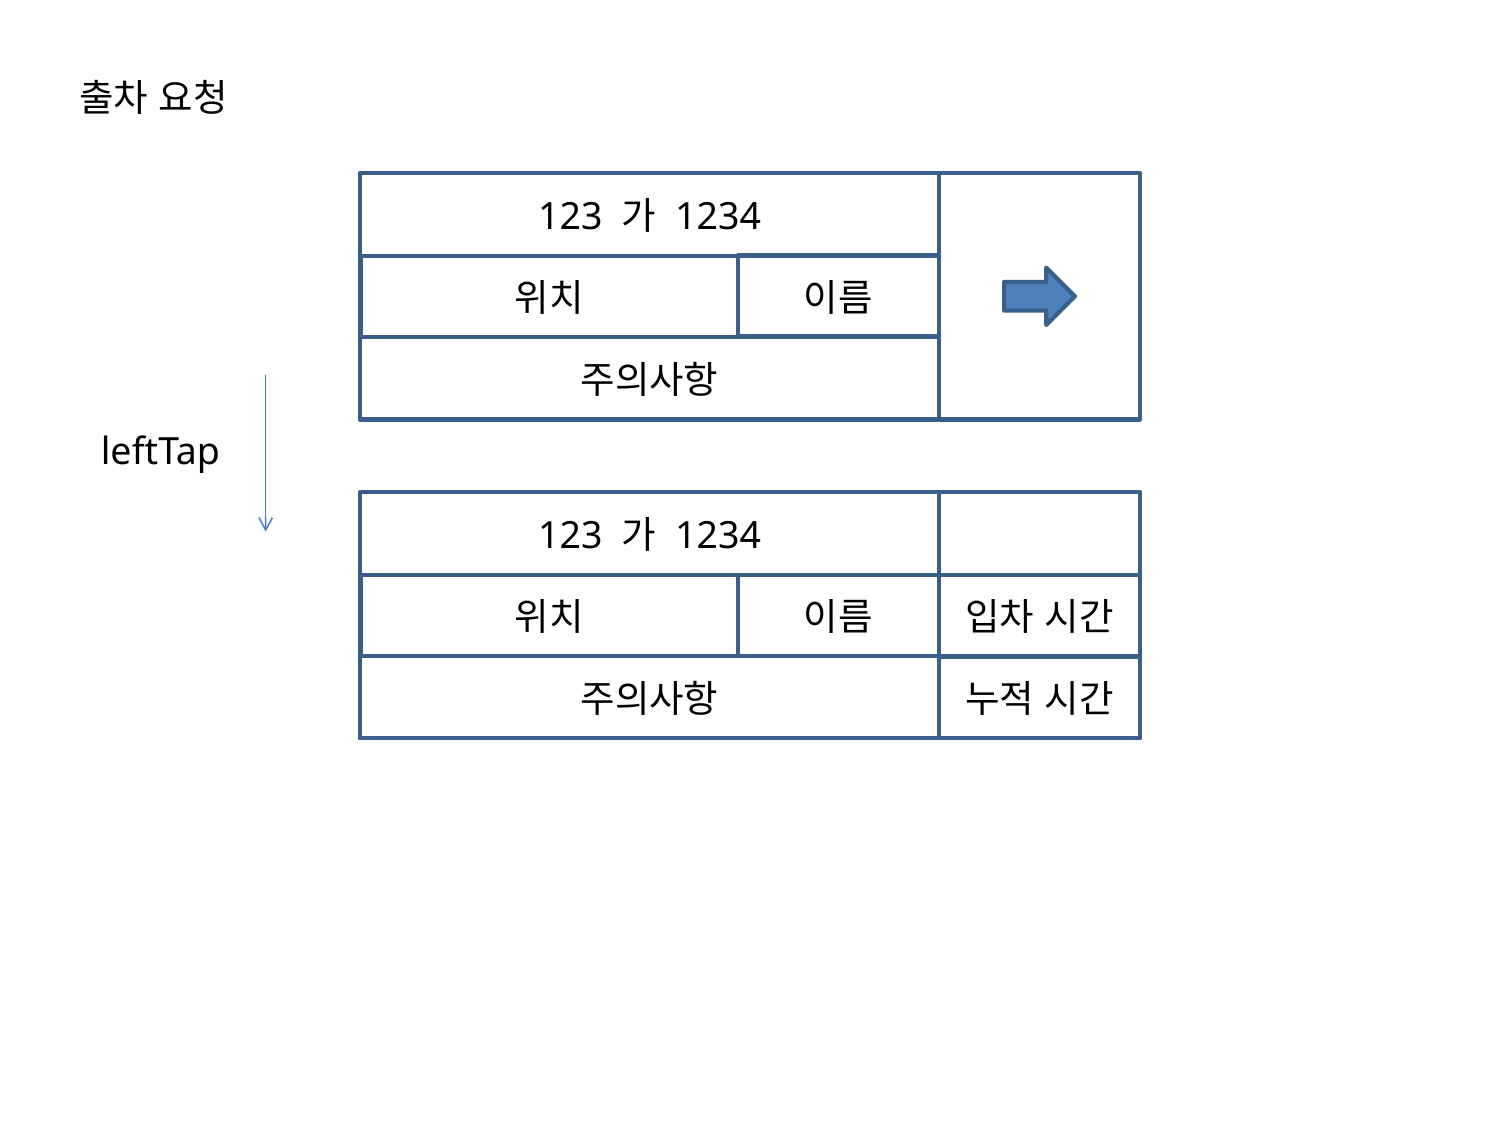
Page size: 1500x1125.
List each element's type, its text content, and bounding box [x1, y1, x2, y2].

text_box 123 가 1234 [358, 171, 941, 254]
text_box 출차 요청 [64, 66, 266, 127]
text_box 누적 시간 [937, 655, 1142, 740]
text_box 위치 [358, 573, 736, 654]
text_box [941, 490, 1142, 573]
text_box 123 가 1234 [358, 490, 941, 573]
text_box 위치 [358, 254, 736, 335]
text_box 주의사항 [358, 335, 941, 422]
text_box 이름 [736, 573, 937, 658]
text_box 이름 [736, 253, 941, 339]
text_box 입차 시간 [937, 573, 1142, 655]
text_box [1002, 265, 1078, 327]
text_box 주의사항 [358, 654, 938, 740]
text_box [941, 171, 1142, 422]
text_box leftTap [86, 419, 235, 480]
